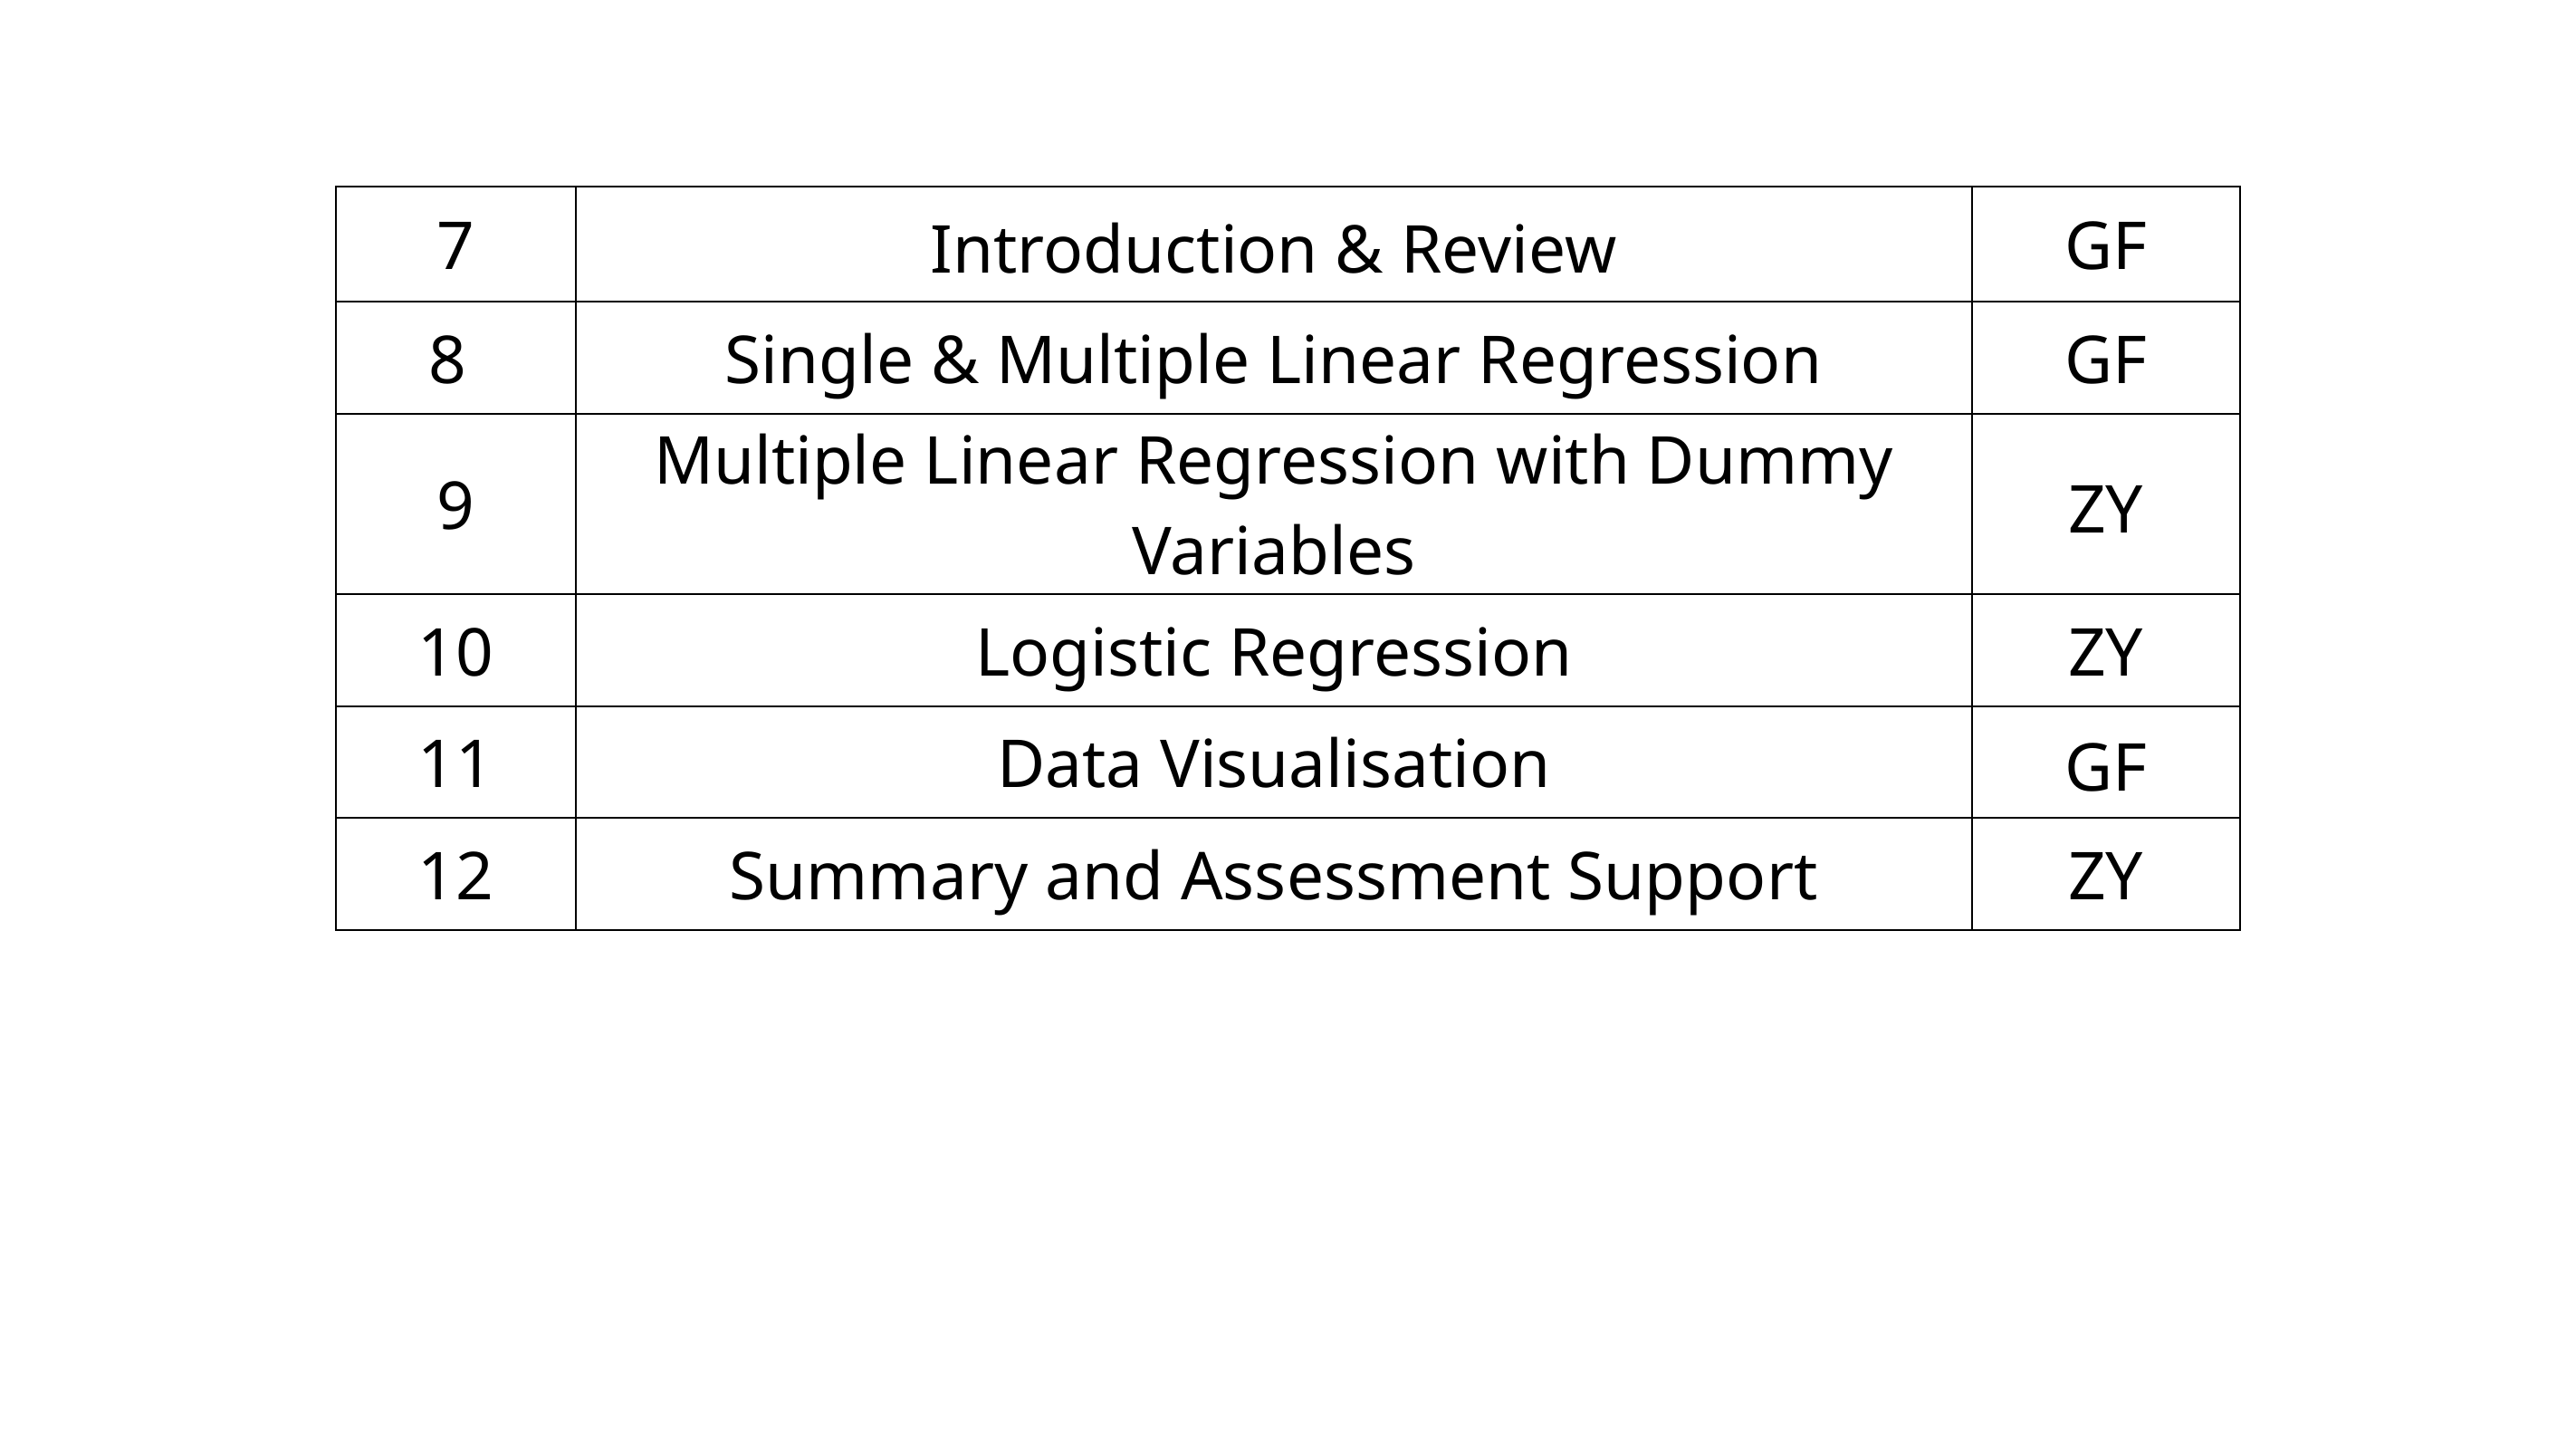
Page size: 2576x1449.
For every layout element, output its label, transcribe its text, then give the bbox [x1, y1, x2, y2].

table_cell Logistic Regression [577, 595, 1971, 705]
table_header Introduction & Review [577, 187, 1971, 301]
table_cell 12 [337, 819, 575, 929]
table_cell 9 [337, 415, 575, 593]
table_cell Data Visualisation [577, 707, 1971, 817]
table_header 7 [337, 187, 575, 301]
table_cell 10 [337, 595, 575, 705]
table_cell Multiple Linear Regression with Dummy Variables [577, 415, 1971, 593]
table_cell GF [1973, 302, 2239, 413]
table_cell 11 [337, 707, 575, 817]
table_cell Summary and Assessment Support [577, 819, 1971, 929]
table_cell ZY [1973, 595, 2239, 705]
table_header GF [1973, 187, 2239, 301]
table_cell ZY [1973, 819, 2239, 929]
table_cell 8 [337, 302, 575, 413]
table_cell ZY [1973, 415, 2239, 593]
table_cell GF [1973, 707, 2239, 817]
table_cell Single & Multiple Linear Regression [577, 302, 1971, 413]
